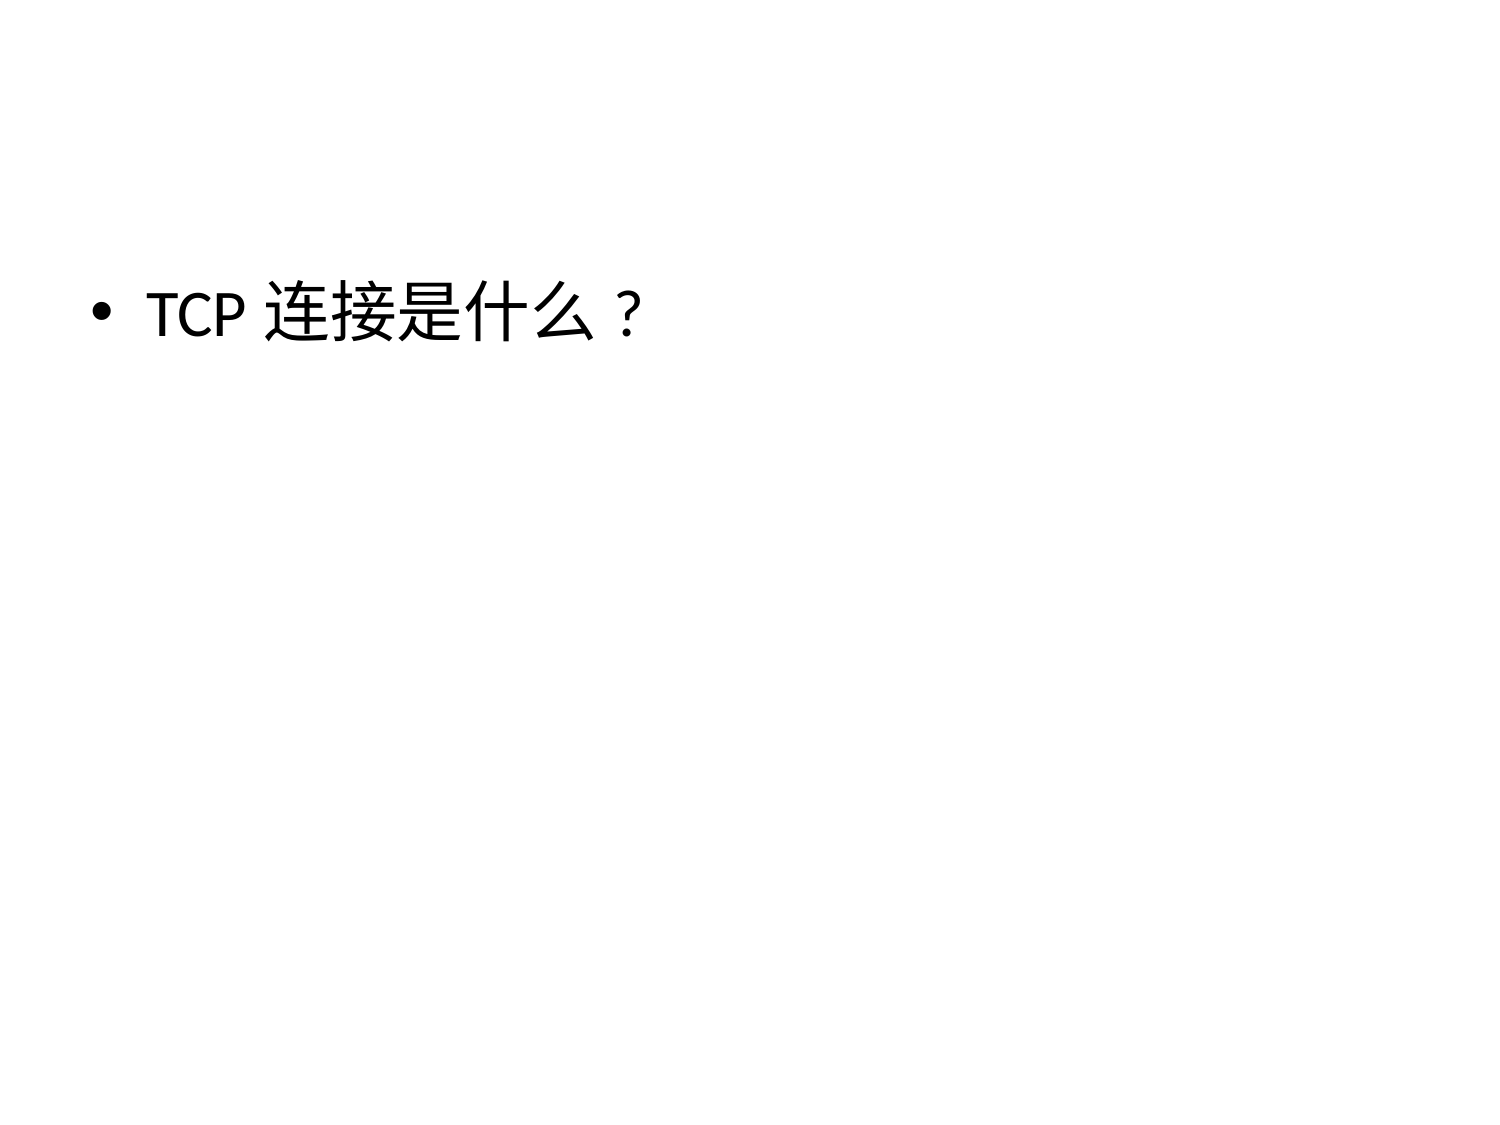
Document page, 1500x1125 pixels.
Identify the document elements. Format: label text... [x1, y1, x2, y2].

list TCP连接是什么? [75, 262, 1425, 1005]
